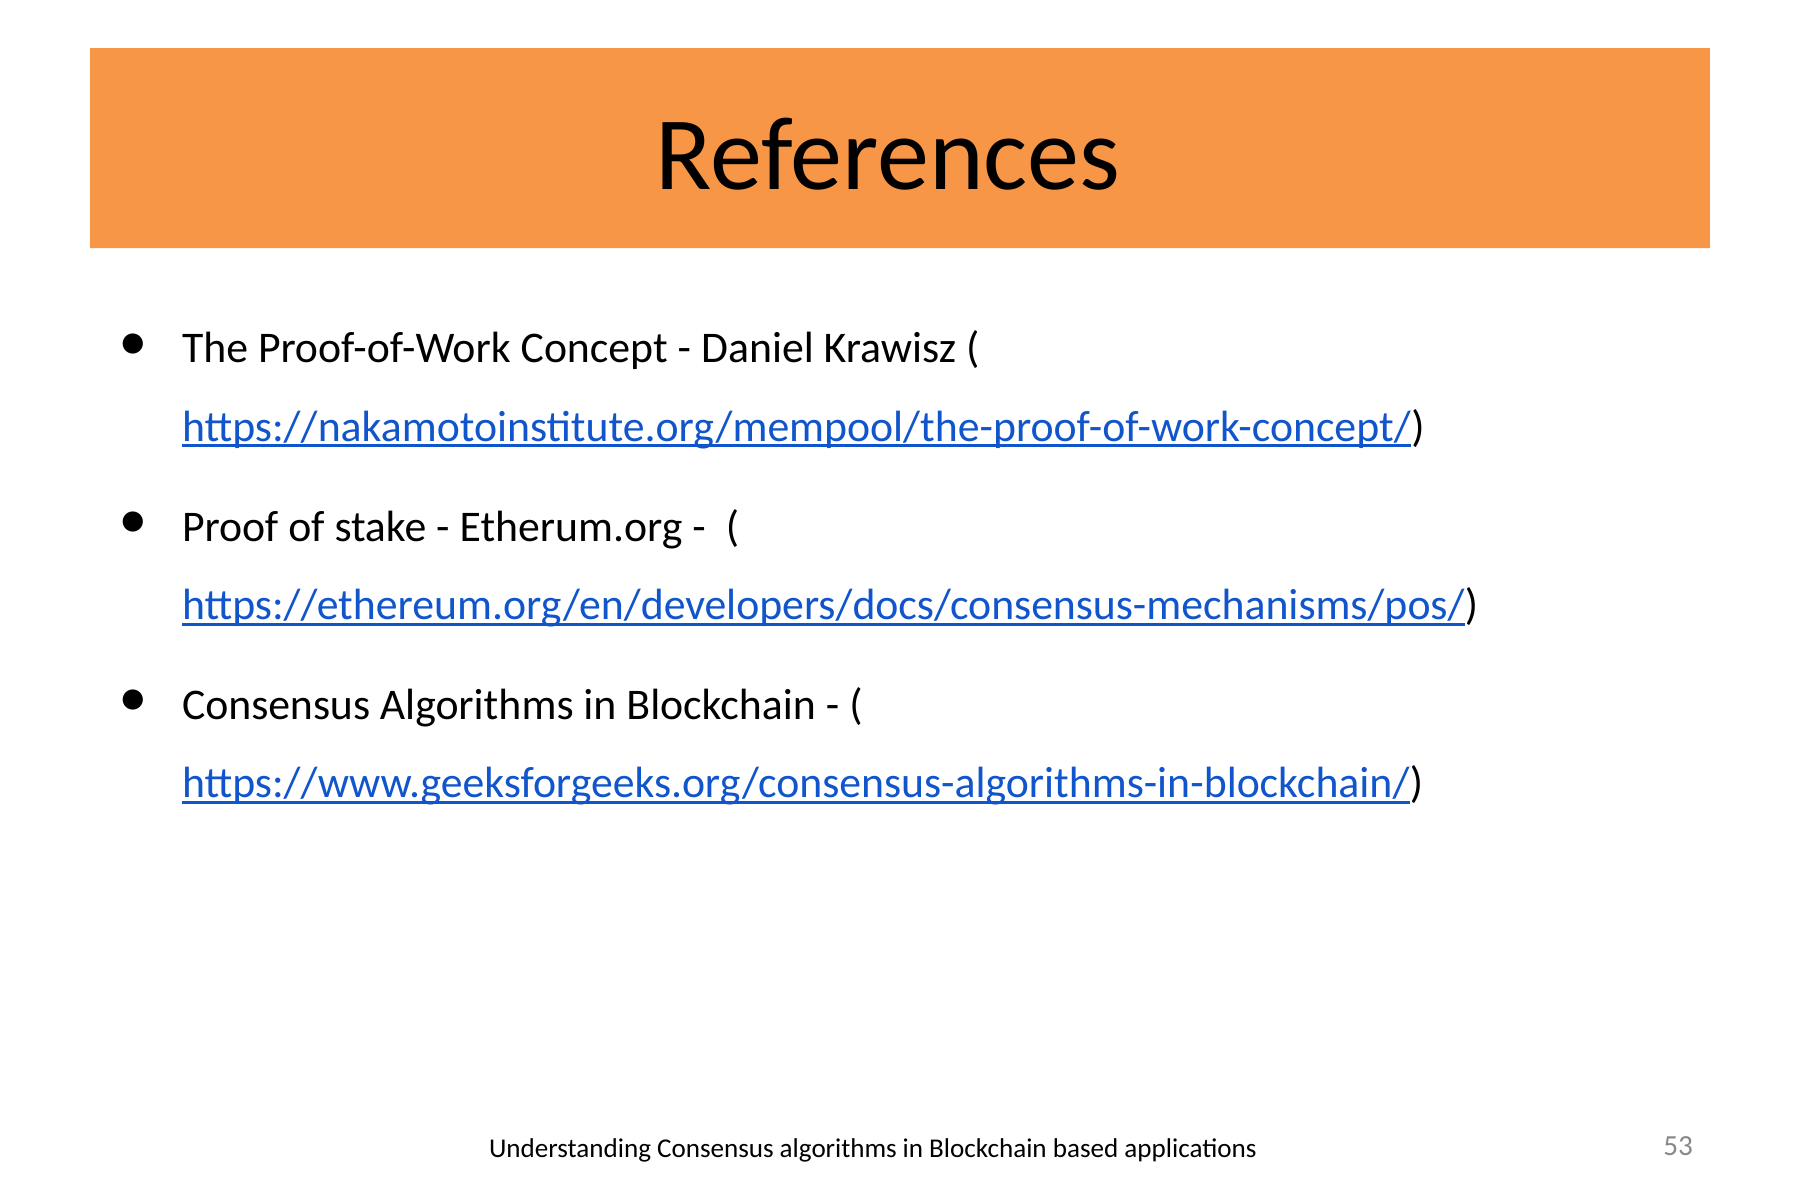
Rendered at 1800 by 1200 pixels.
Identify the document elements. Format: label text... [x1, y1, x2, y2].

list The Proof-of-Work Concept - Daniel Krawisz (https://nakamotoinstitute.org/mempool/the-proof-of-work-concept/) Proof of stake - Etherum.org - (https://ethereum.org/en/developers/docs/consensus-mechanisms/pos/) Consensus Algorithms in Blockchain - (https://www.geeksforgeeks.org/consensus-algorithms-in-blockchain/) [90, 284, 1710, 1077]
footer Understanding Consensus algorithms in Blockchain based applications [471, 1112, 1341, 1177]
slide_number ‹#› [1341, 1112, 1710, 1177]
title References [90, 48, 1710, 249]
